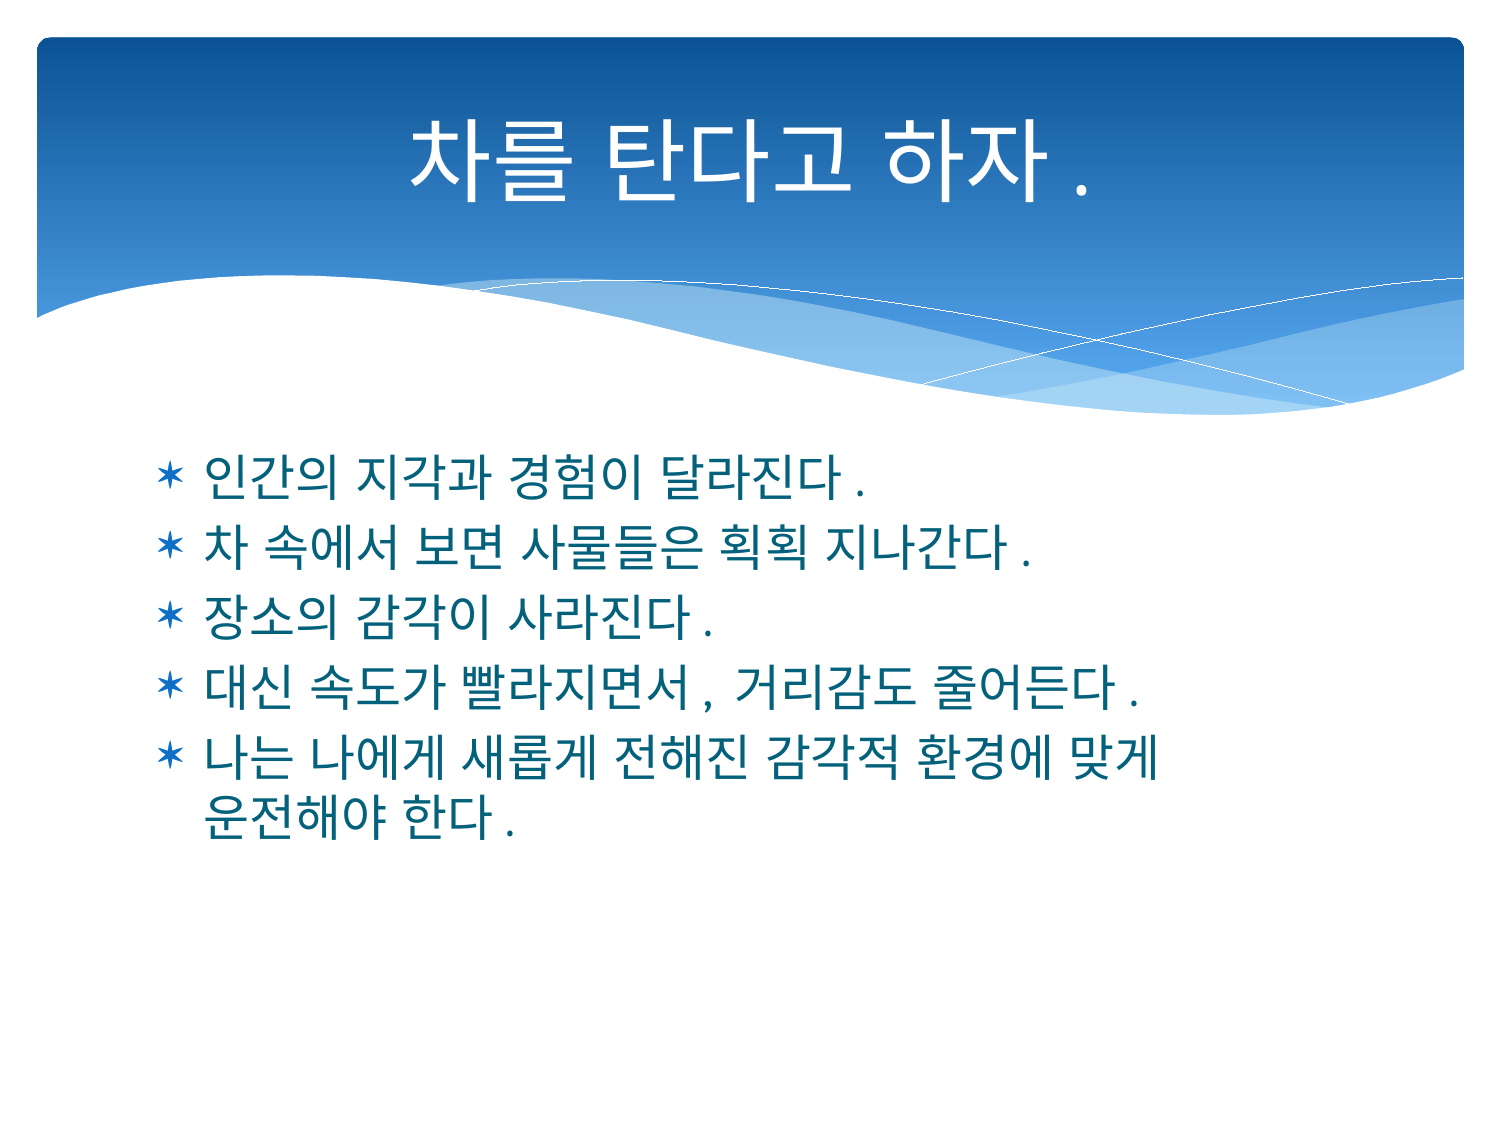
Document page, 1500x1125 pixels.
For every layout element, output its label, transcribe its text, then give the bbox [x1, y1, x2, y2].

title 차를 탄다고 하자. [75, 55, 1425, 261]
list 인간의 지각과 경험이 달라진다. 차 속에서 보면 사물들은 획획 지나간다. 장소의 감각이 사라진다. 대신 속도가 빨라지면서, 거리감도 줄어든다. 나는 나에게 새롭게 전해진 감각적 환경에 맞게 운전해야 한다. [143, 438, 1359, 1005]
